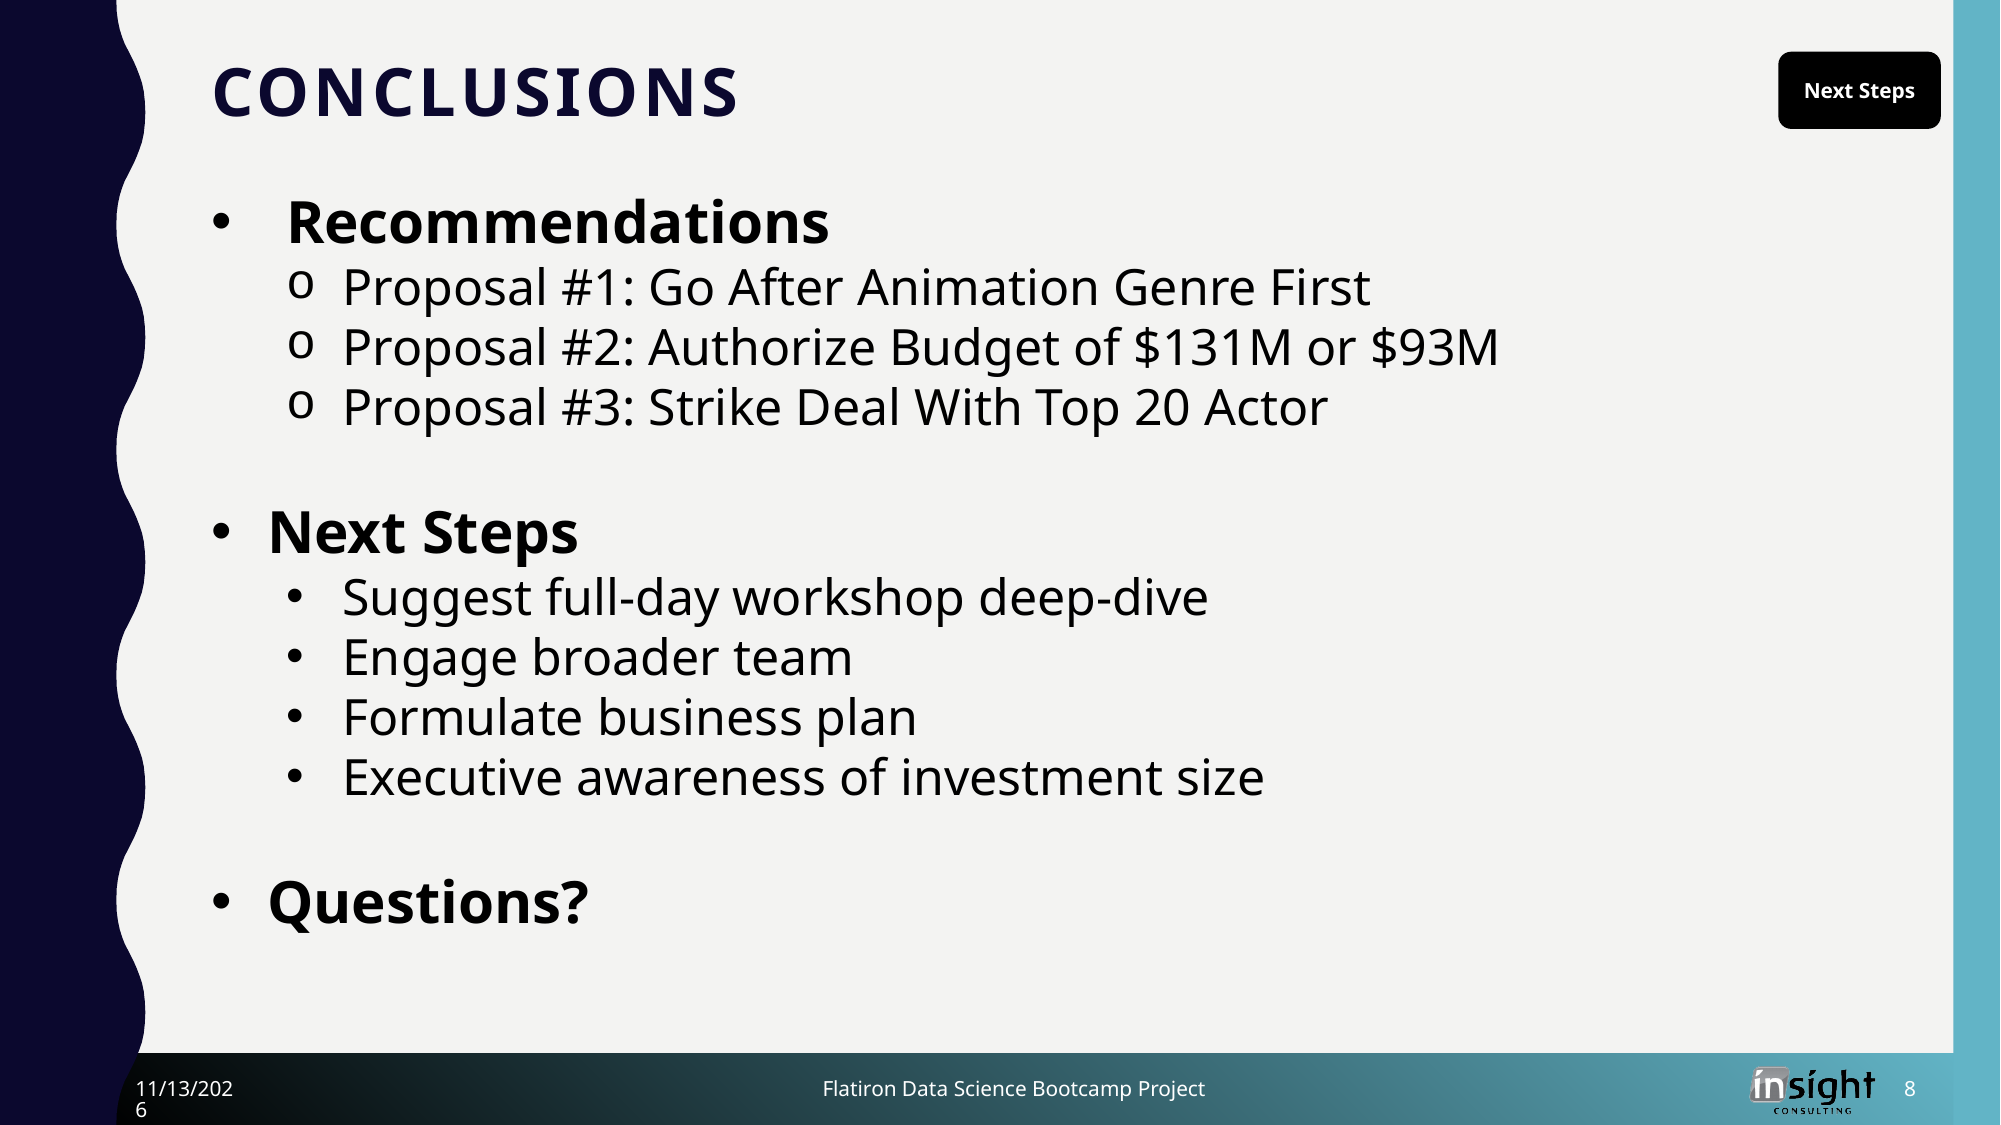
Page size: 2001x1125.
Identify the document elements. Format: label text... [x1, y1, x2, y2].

title Conclusions [196, 51, 1755, 236]
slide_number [120, 1068, 260, 1125]
picture [1747, 1064, 1877, 1116]
footer Flatiron Data Science Bootcamp Project [679, 1068, 1355, 1125]
slide_number 8 [1889, 1068, 1948, 1125]
text_box Recommendations Proposal #1: Go After Animation Genre First Proposal #2: Authorize Budget of $131M or $93M Proposal #3: Strike Deal With Top 20 Actor Next Steps Suggest full-day workshop deep-dive Engage broader team Formulate business plan Executive awareness of investment size Questions? [196, 178, 1763, 1013]
text_box Next Steps [1777, 50, 1942, 130]
